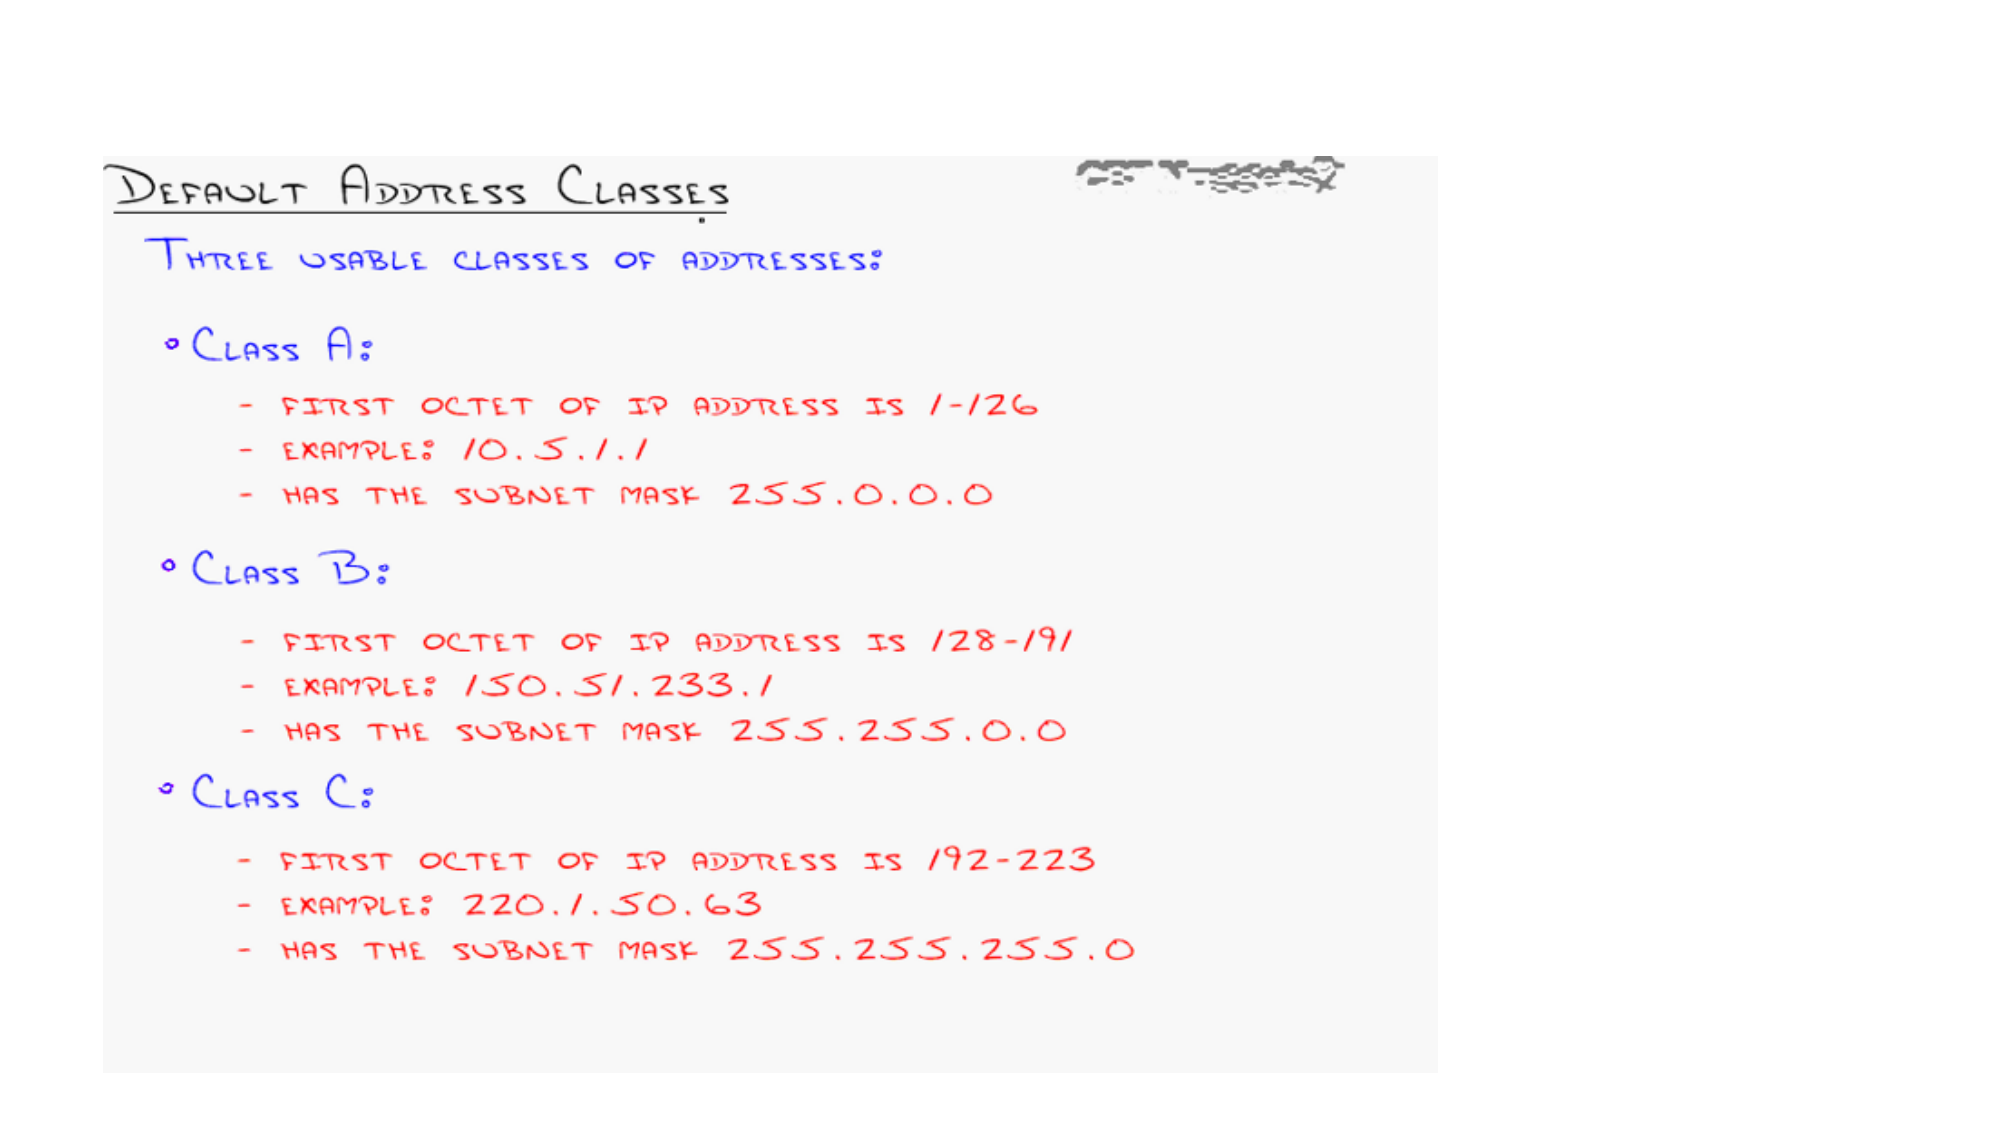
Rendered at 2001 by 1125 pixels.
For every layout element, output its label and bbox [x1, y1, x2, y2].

picture [103, 156, 1438, 1073]
